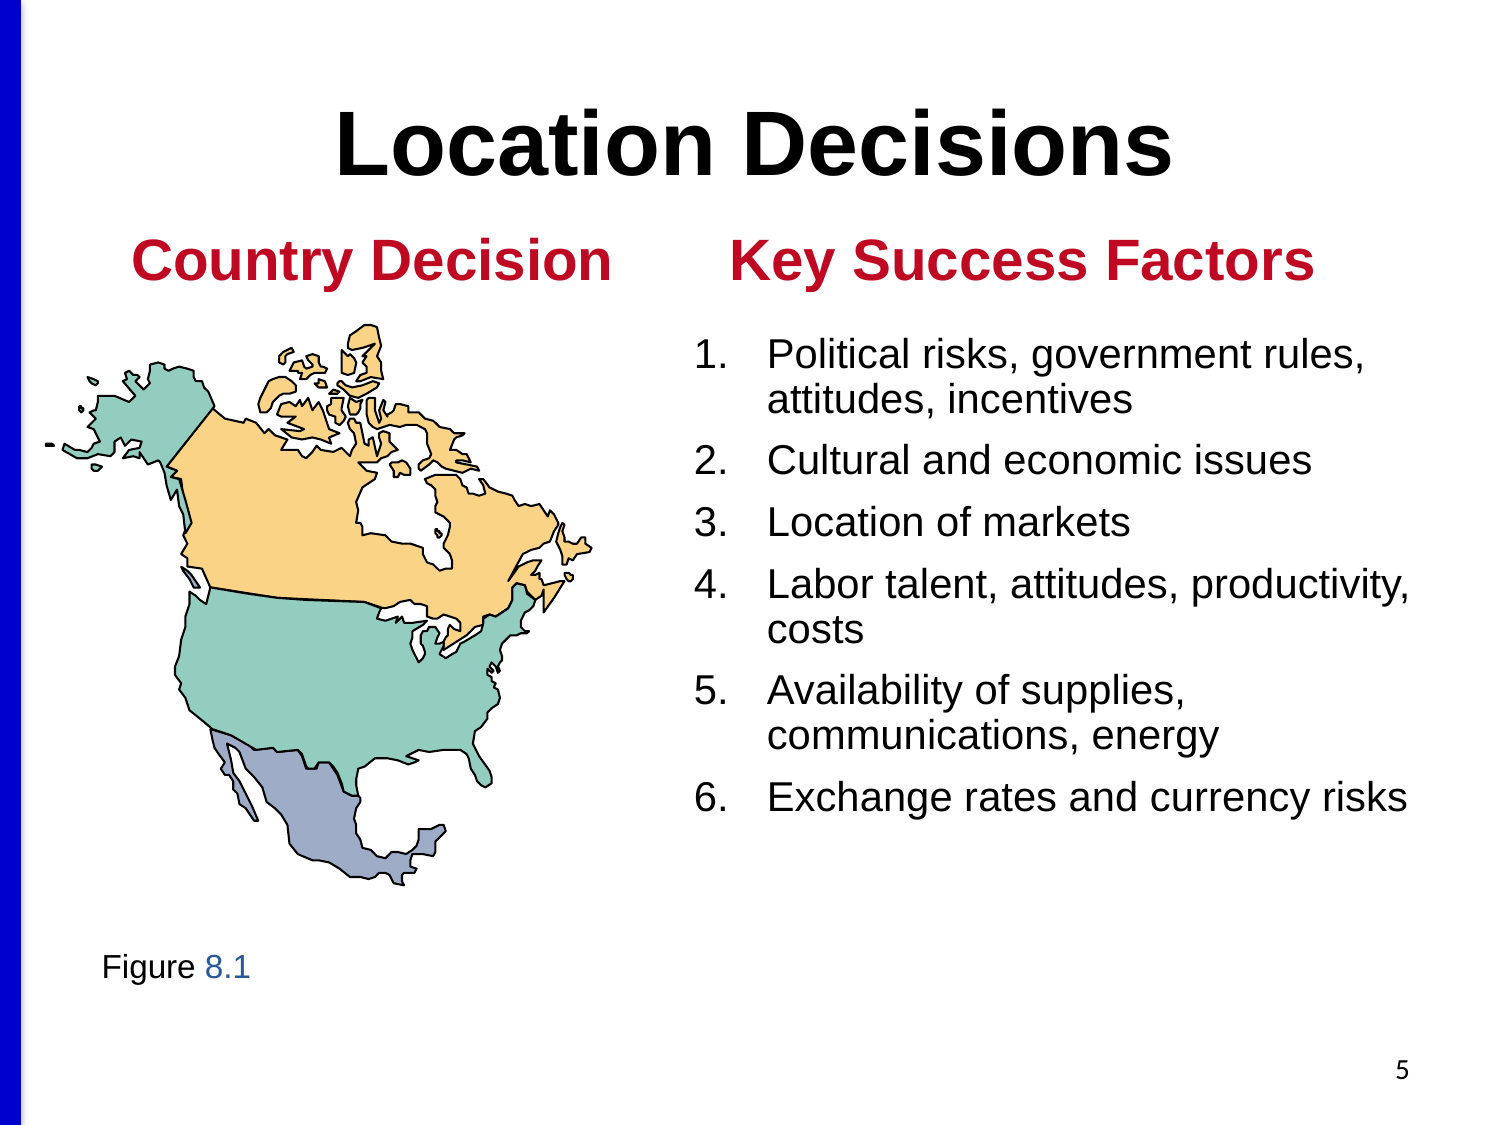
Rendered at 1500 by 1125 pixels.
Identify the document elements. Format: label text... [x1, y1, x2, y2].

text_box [45, 324, 592, 886]
text_box Key Success Factors [714, 214, 1332, 300]
text_box Country Decision [116, 214, 629, 300]
text_box Figure 8.1 [86, 937, 267, 993]
text_box Political risks, government rules, attitudes, incentives Cultural and economic issues Location of markets Labor talent, attitudes, productivity, costs Availability of supplies, communications, energy Exchange rates and currency risks [679, 324, 1438, 828]
slide_number 5 [1074, 1042, 1425, 1103]
title Location Decisions [10, 45, 1500, 233]
